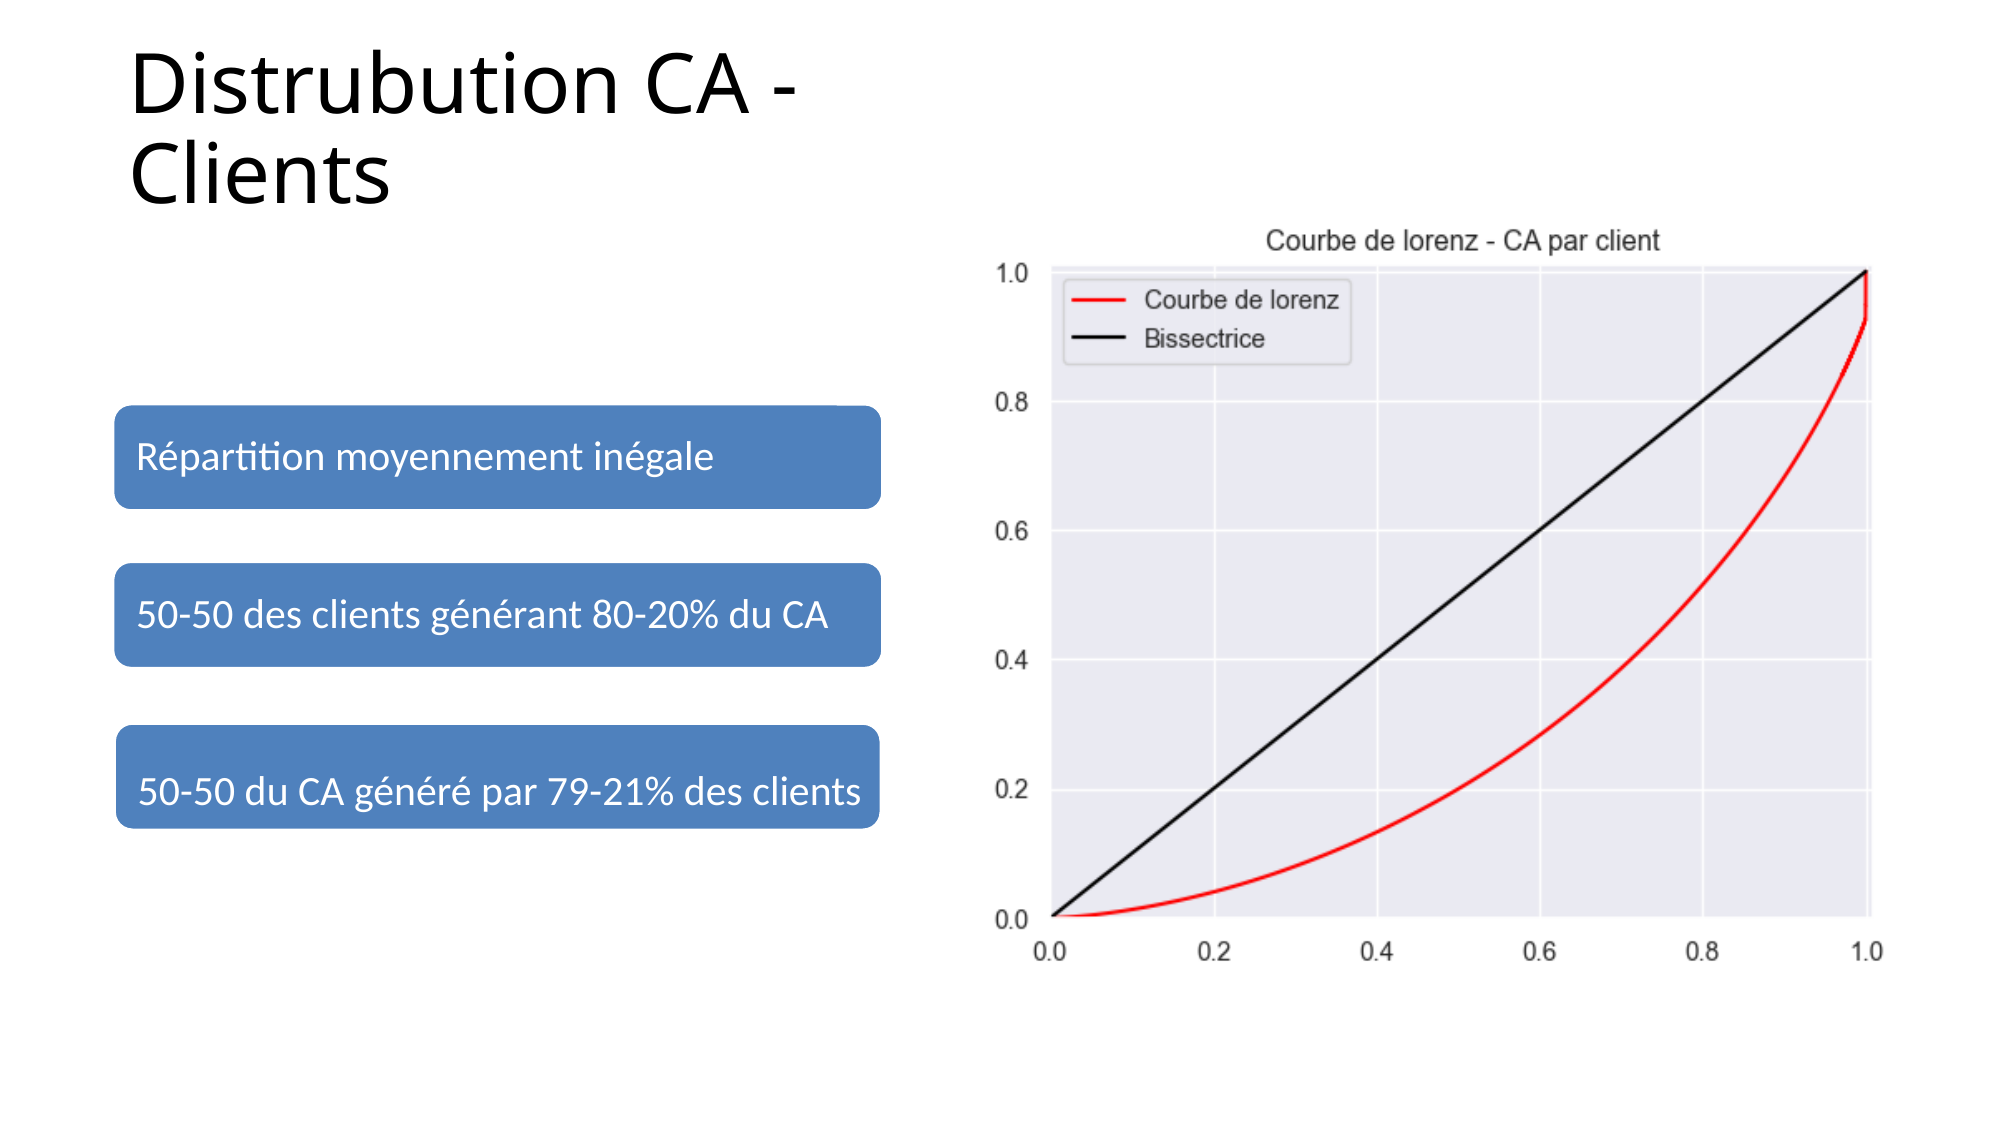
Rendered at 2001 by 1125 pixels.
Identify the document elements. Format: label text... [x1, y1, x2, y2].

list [113, 278, 883, 955]
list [977, 212, 1900, 985]
title Distrubution CA - Clients [113, 22, 1073, 240]
